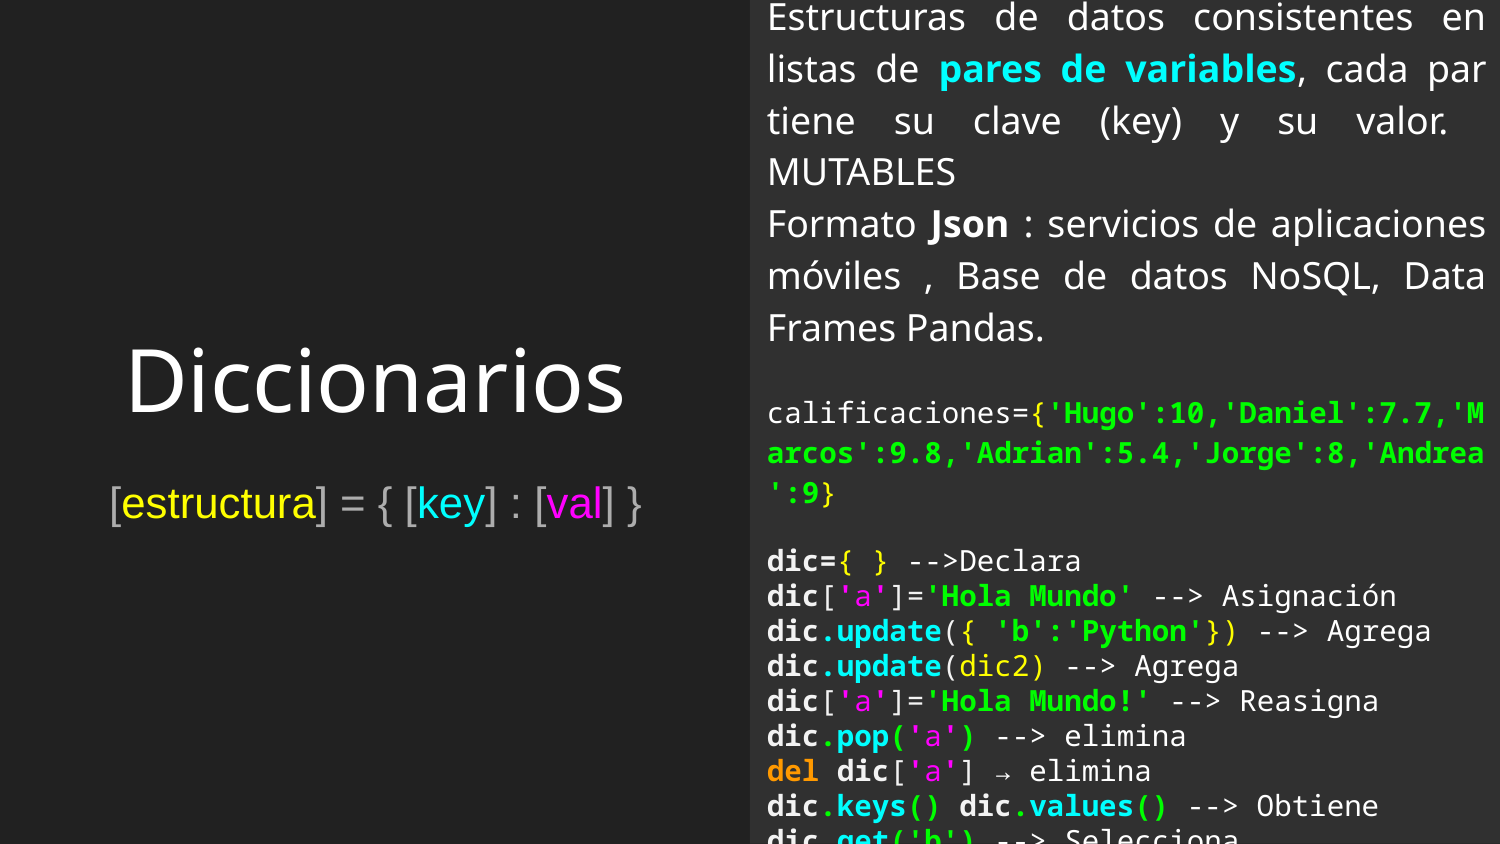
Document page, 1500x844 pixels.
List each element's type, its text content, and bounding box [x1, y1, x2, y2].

subtitle [estructura] = { [key] : [val] } [43, 459, 708, 663]
title Diccionarios [43, 202, 708, 446]
list Estructuras de datos consistentes en listas de pares de variables, cada par tiene su clave (key) y su valor. MUTABLES Formato Json : servicios de aplicaciones móviles , Base de datos NoSQL, Data Frames Pandas. calificaciones={'Hugo':10,'Daniel':7.7,'Marcos':9.8,'Adrian':5.4,'Jorge':8,'Andrea':9} dic={ } -->Declara dic['a']='Hola Mundo' --> Asignación dic.update({ 'b':'Python'}) --> Agrega dic.update(dic2) --> Agrega dic['a']='Hola Mundo!' --> Reasigna dic.pop('a') --> elimina del dic['a'] → elimina dic.keys() dic.values() --> Obtiene dic.get('b') --> Selecciona [751, 7, 1500, 836]
